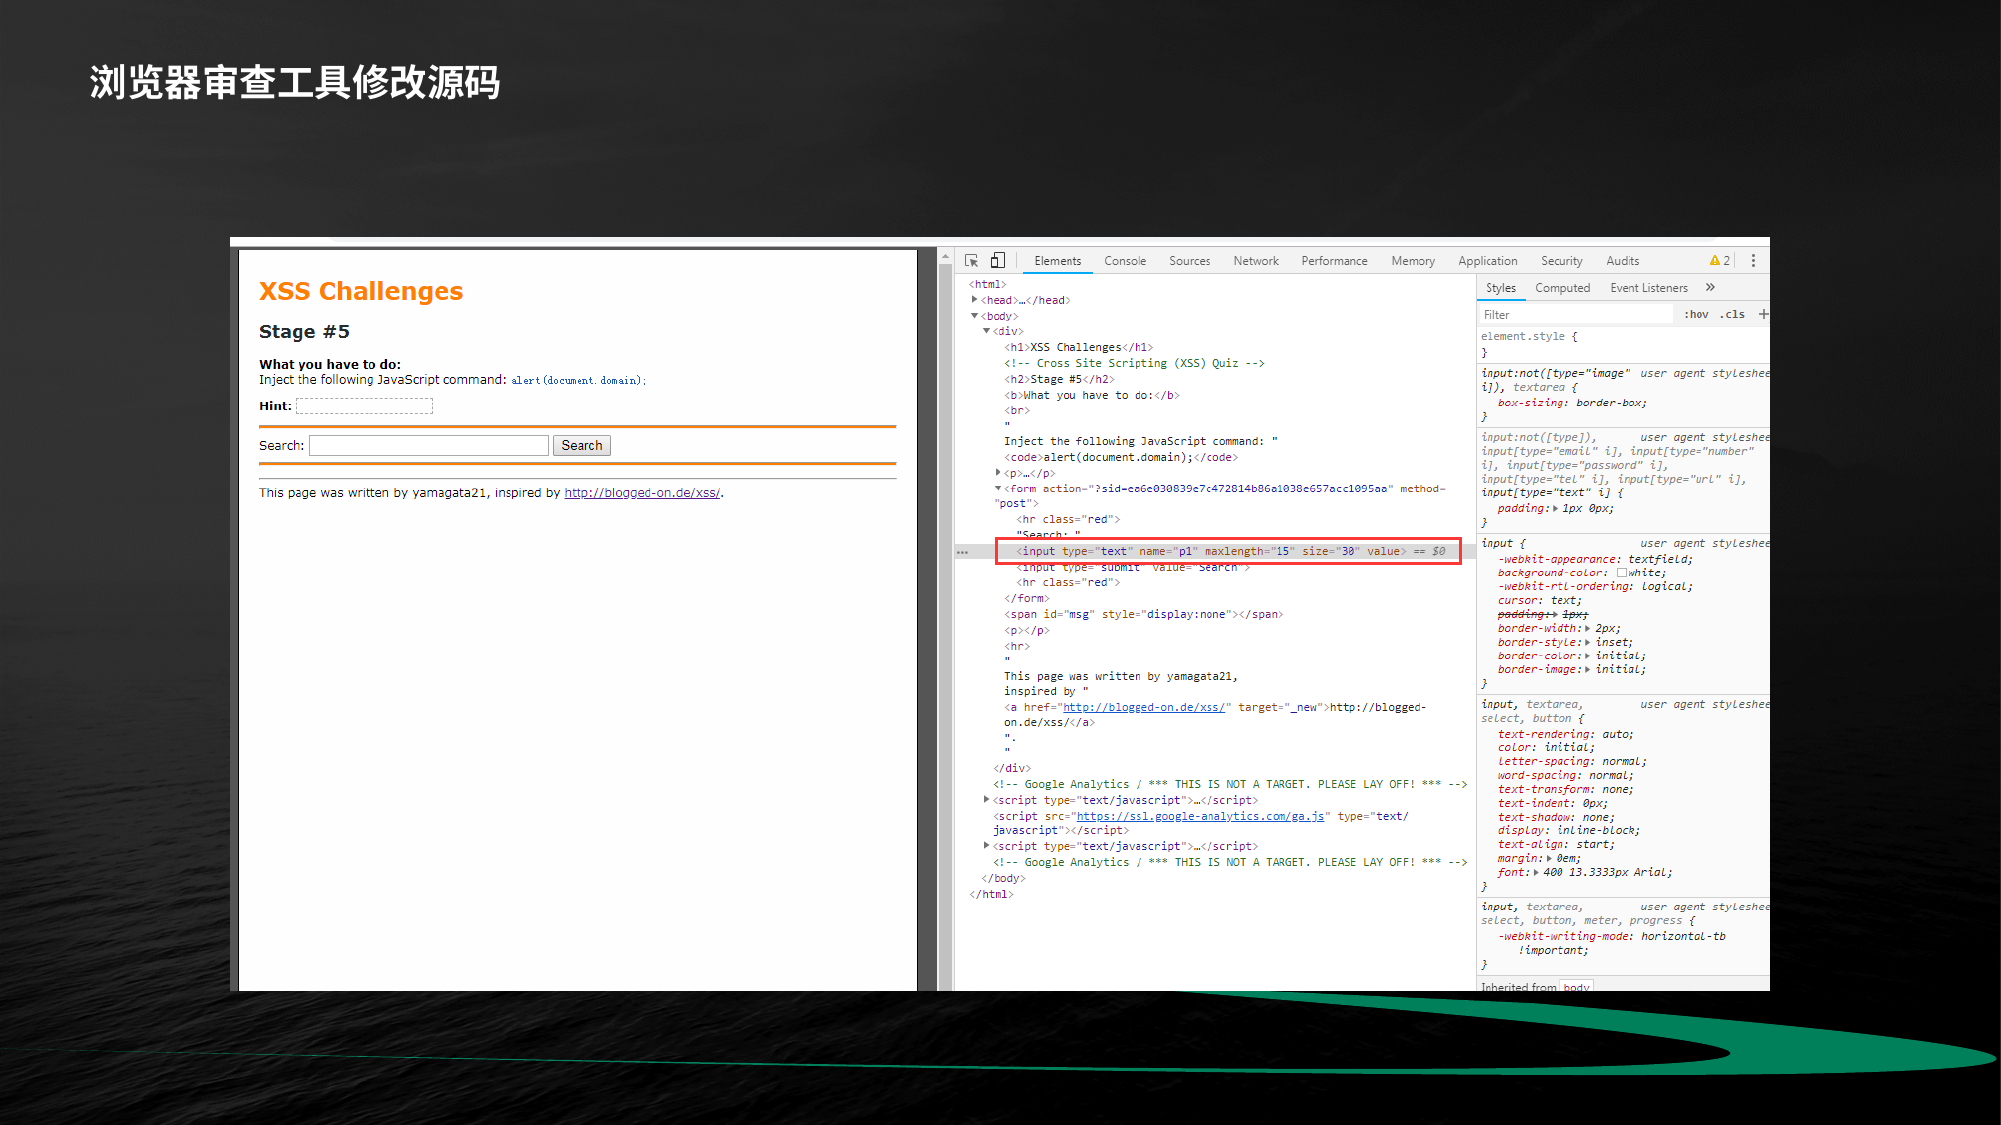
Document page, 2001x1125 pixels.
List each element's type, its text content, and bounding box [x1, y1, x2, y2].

picture [0, 0, 2001, 1125]
text_box 浏览器审查工具修改源码 [74, 51, 1814, 112]
text_box [0, 991, 1998, 1077]
